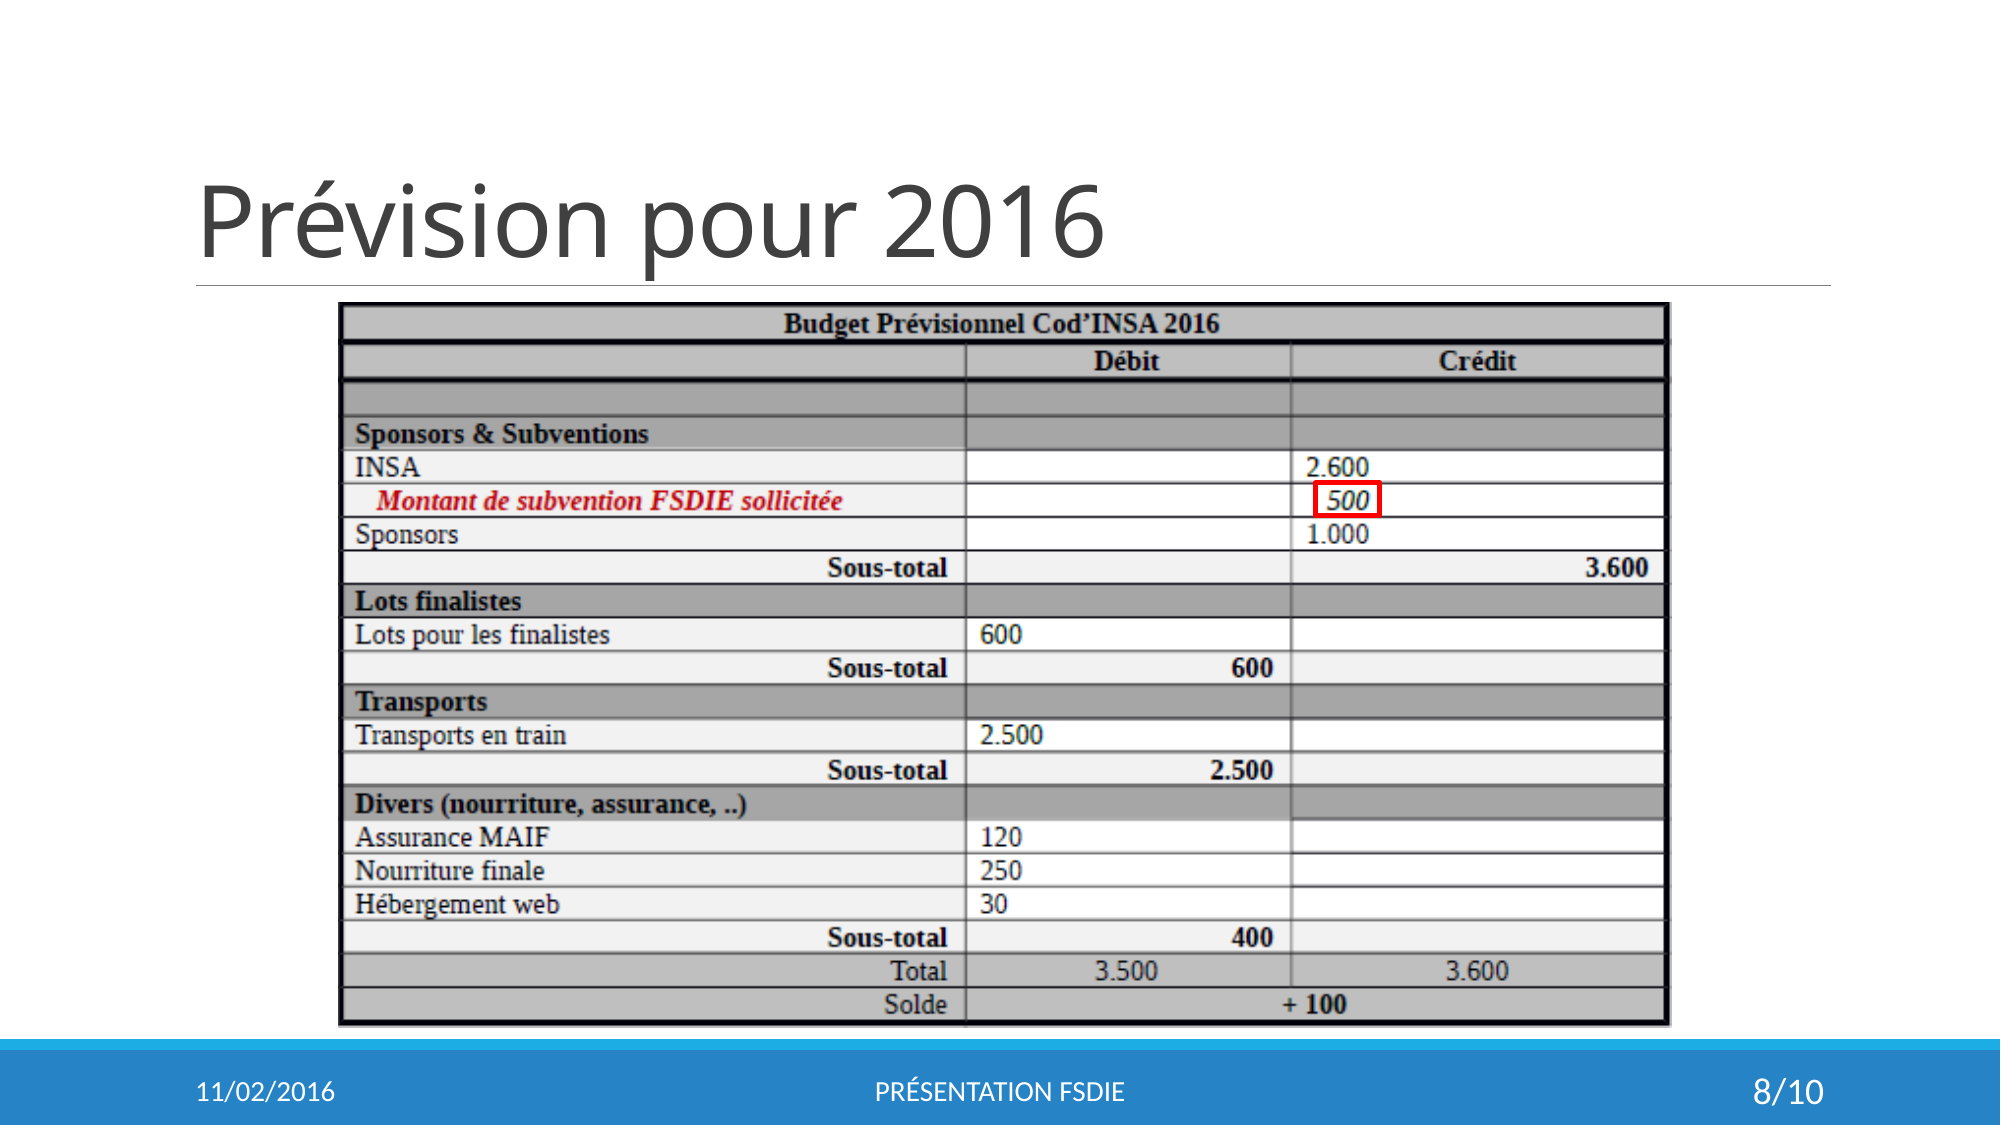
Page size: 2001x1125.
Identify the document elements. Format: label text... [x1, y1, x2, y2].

slide_number 8/10 [1624, 1059, 1840, 1120]
picture [337, 301, 1673, 1029]
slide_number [180, 1059, 586, 1120]
footer Présentation FSDIE [604, 1059, 1396, 1120]
title Prévision pour 2016 [180, 47, 1830, 285]
